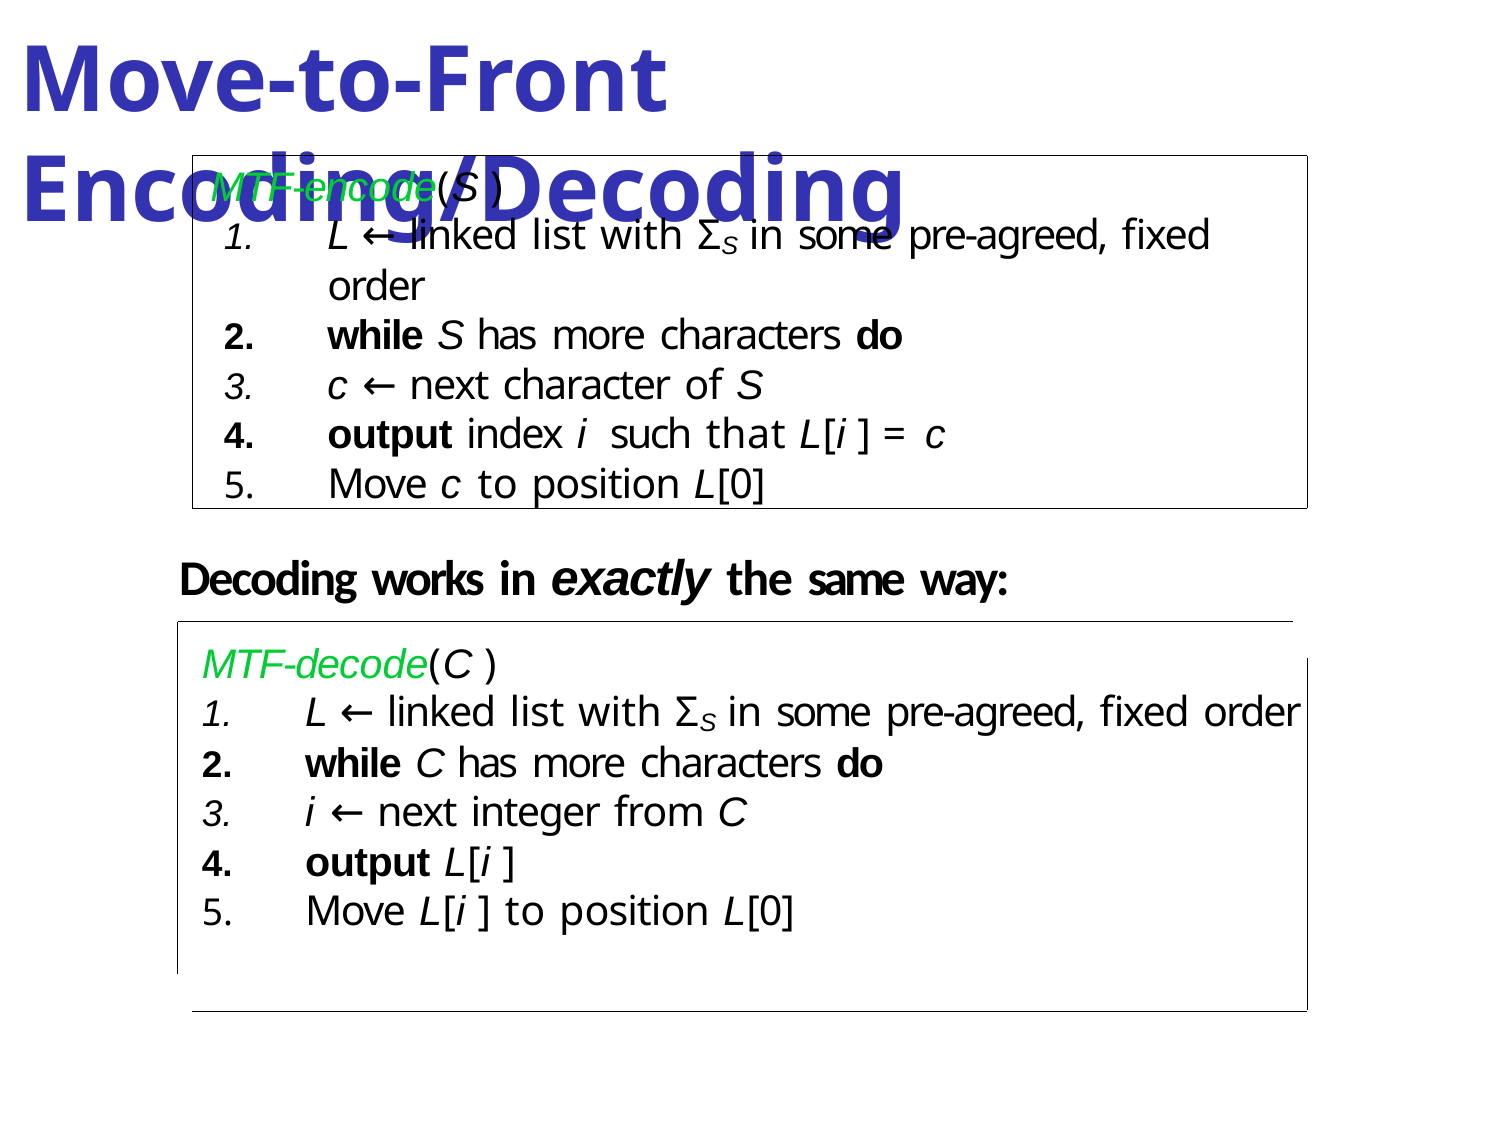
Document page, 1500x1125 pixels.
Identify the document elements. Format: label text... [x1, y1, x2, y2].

list MTF-decode(C ) L ← linked list with ΣS in some pre-agreed, fixed order while C has more characters do i ← next integer from C output L[i ] Move L[i ] to position L[0] [191, 633, 1345, 1125]
title Move-to-Front Encoding/Decoding [15, 14, 1484, 240]
text_box MTF-encode(S ) L ← linked list with ΣS in some pre-agreed, fixed order while S has more characters do c ← next character of S output index i such that L[i ] = c Move c to position L[0] [202, 518, 1297, 606]
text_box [191, 155, 1309, 510]
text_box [191, 657, 1309, 1013]
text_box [176, 620, 1295, 976]
text_box Decoding works in exactly the same way: [151, 538, 1247, 613]
